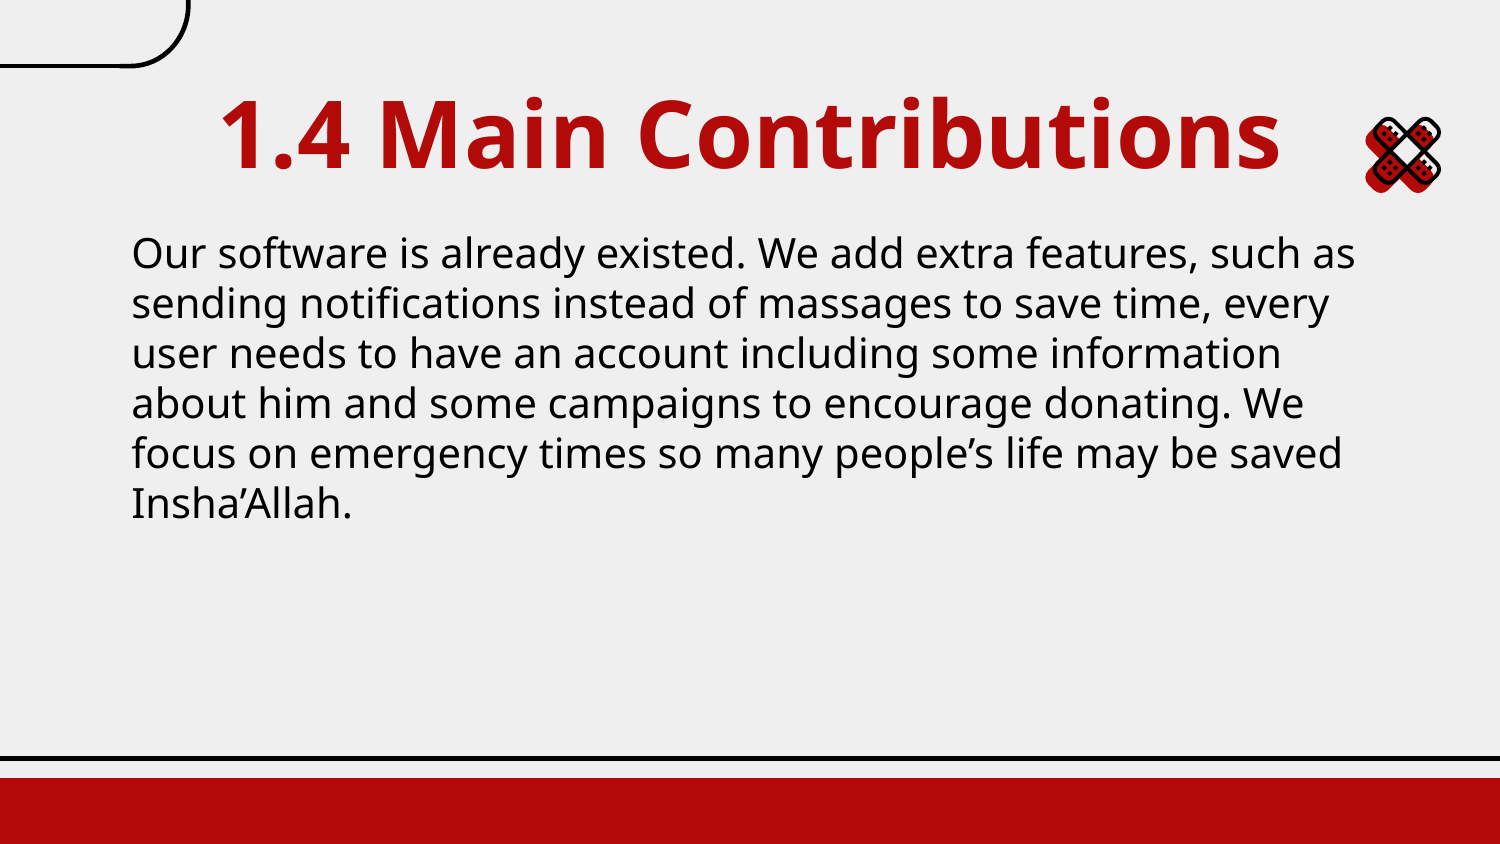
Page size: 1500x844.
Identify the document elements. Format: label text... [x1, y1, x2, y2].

list Our software is already existed. We add extra features, such as sending notifications instead of massages to save time, every user needs to have an account including some information about him and some campaigns to encourage donating. We focus on emergency times so many people’s life may be saved Insha’Allah. [116, 211, 1384, 704]
title 1.4 Main Contributions [116, 59, 1384, 195]
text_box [1365, 116, 1442, 194]
